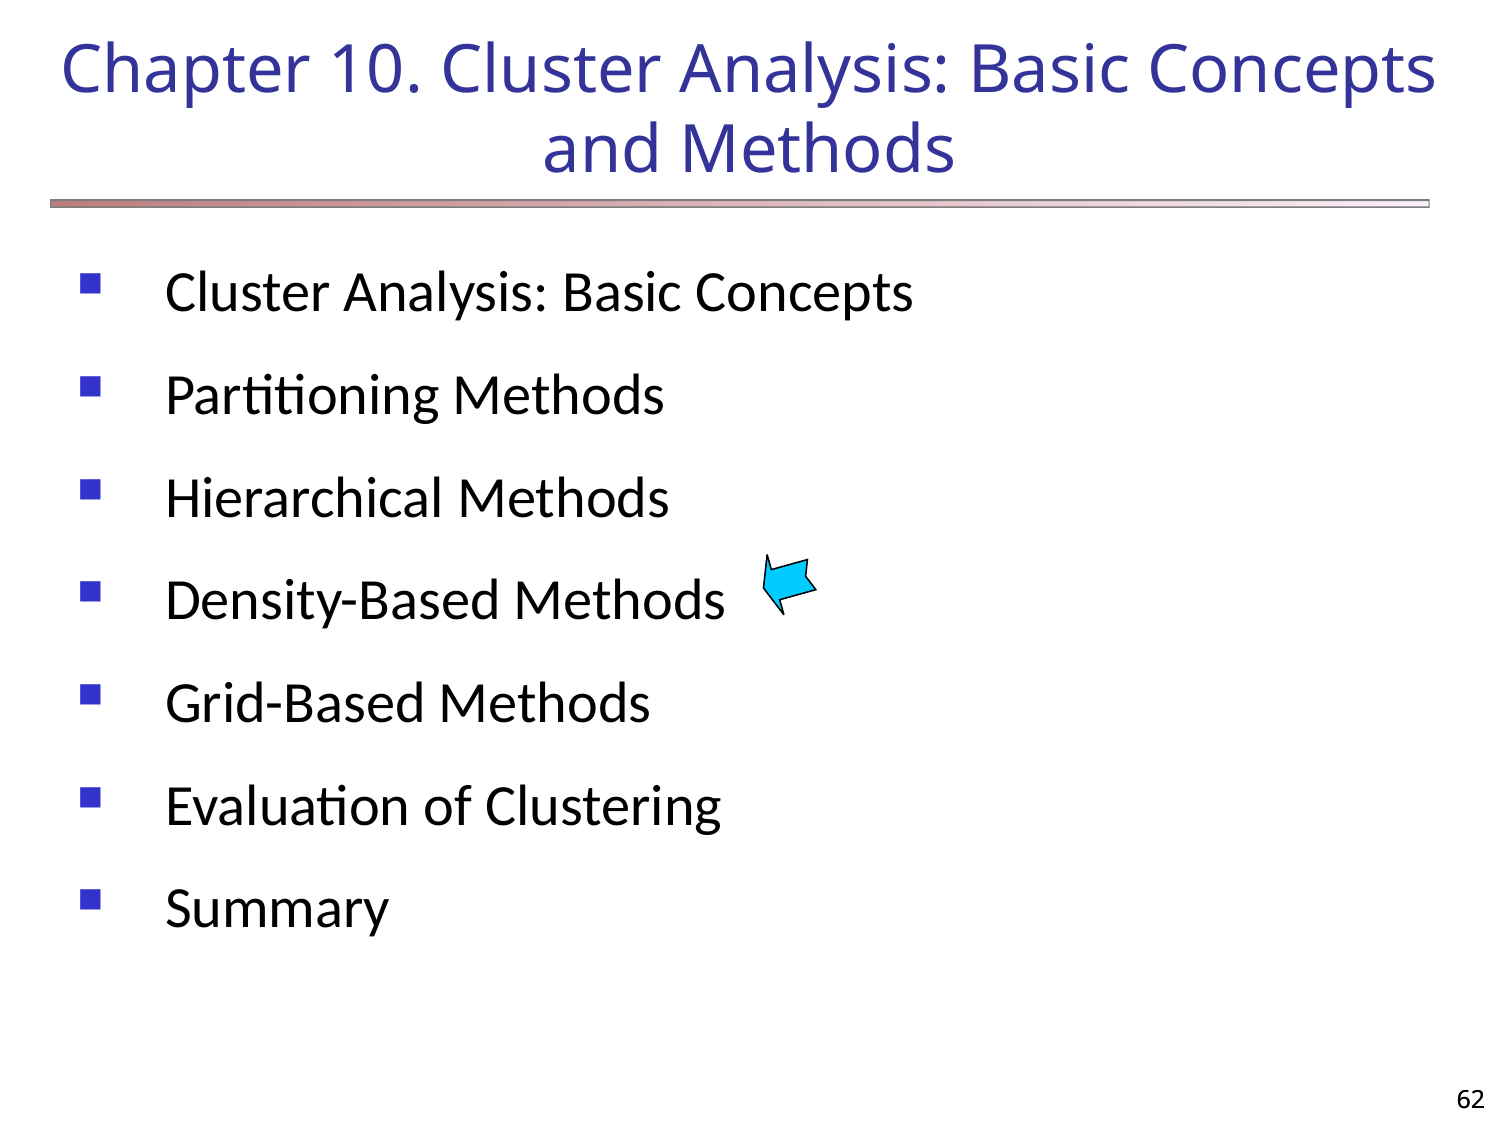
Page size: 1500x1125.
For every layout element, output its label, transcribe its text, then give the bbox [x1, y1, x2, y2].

text_box [763, 554, 816, 615]
list Cluster Analysis: Basic Concepts Partitioning Methods Hierarchical Methods Density-Based Methods Grid-Based Methods Evaluation of Clustering Summary [62, 224, 1412, 1076]
title Chapter 10. Cluster Analysis: Basic Concepts and Methods [0, 24, 1500, 188]
text_box 62 [1187, 1062, 1500, 1125]
